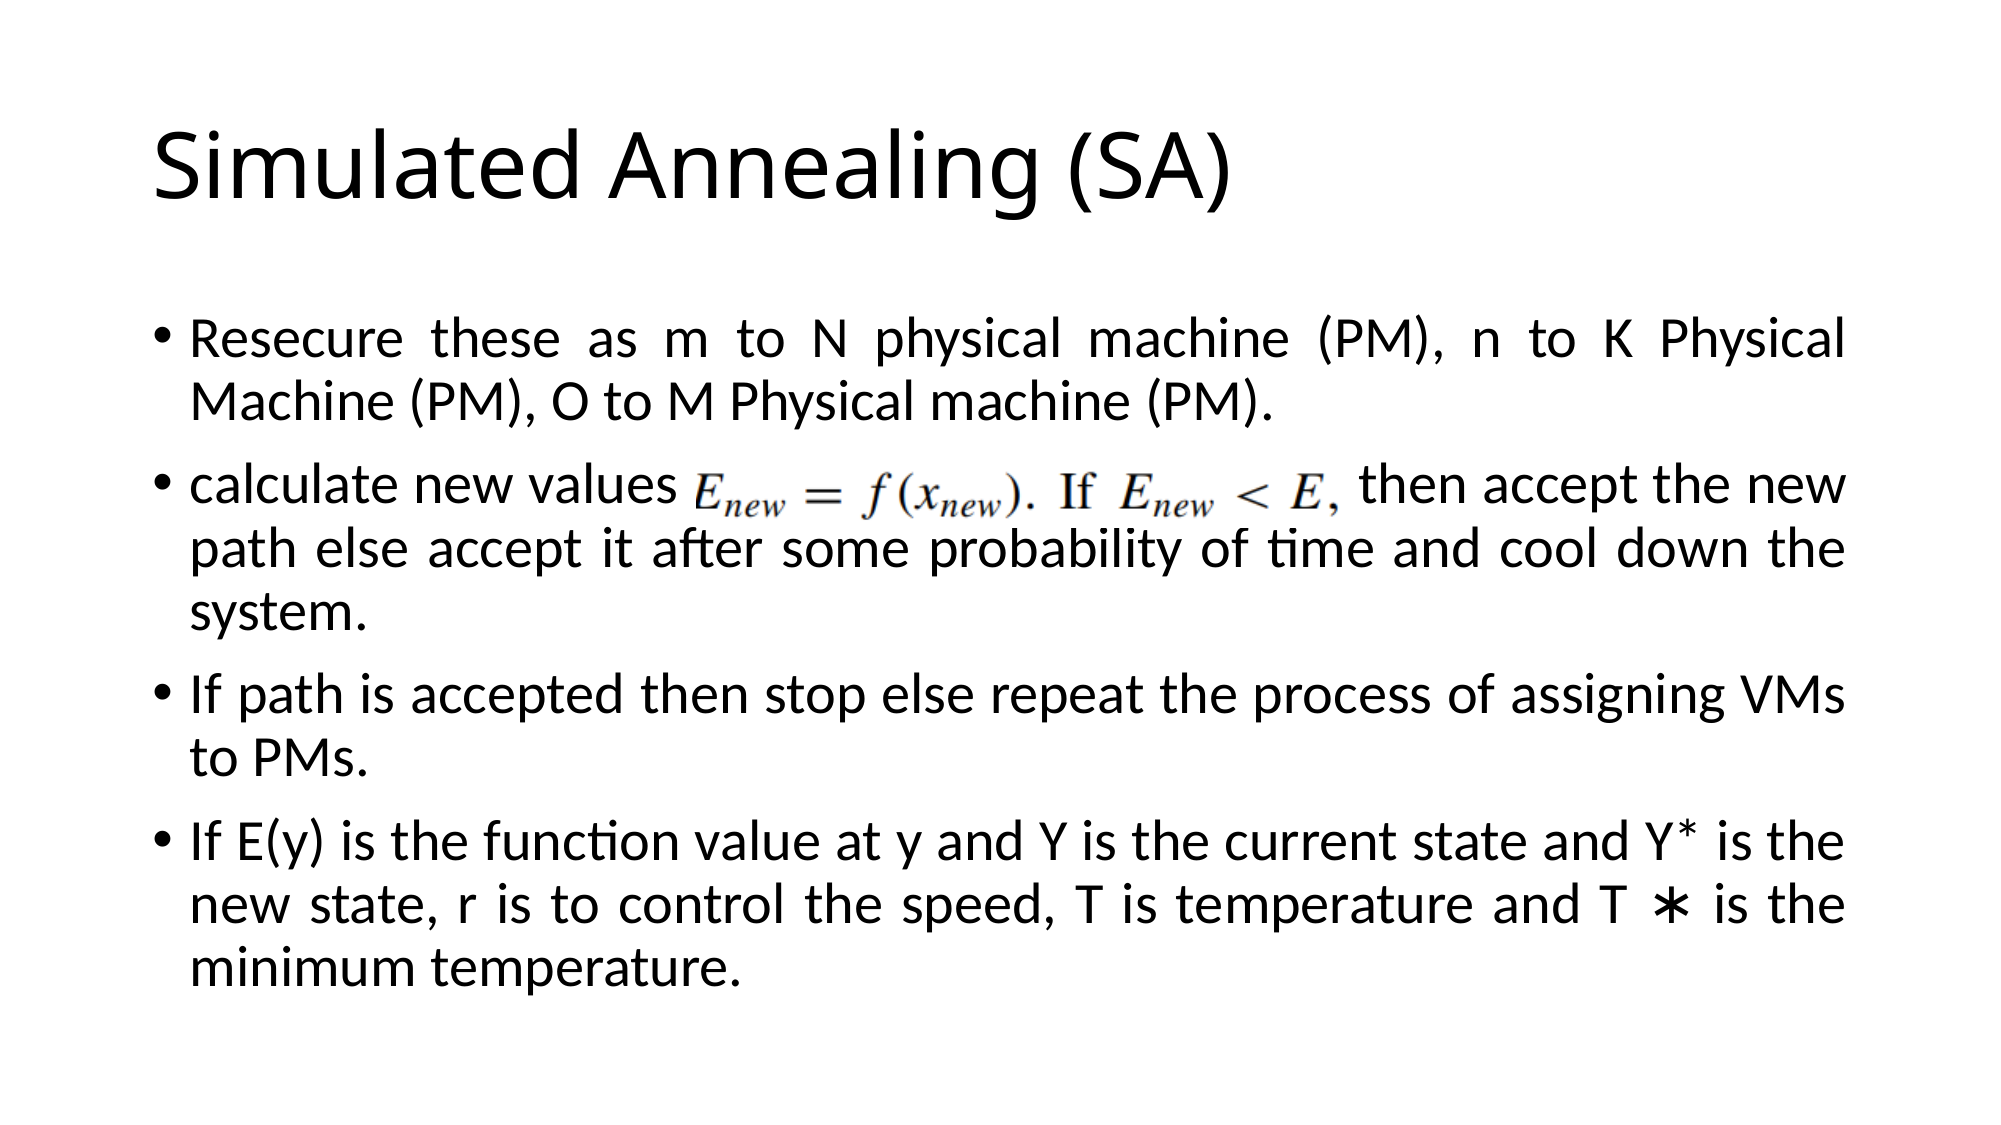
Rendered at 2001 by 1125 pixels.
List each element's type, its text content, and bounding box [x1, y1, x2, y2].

picture [696, 461, 1344, 528]
list Resecure these as m to N physical machine (PM), n to K Physical Machine (PM), O to M Physical machine (PM). calculate new values then accept the new path else accept it after some probability of time and cool down the system. If path is accepted then stop else repeat the process of assigning VMs to PMs. If E(y) is the function value at y and Y is the current state and Y* is the new state, r is to control the speed, T is temperature and T ∗ is the minimum temperature. [137, 299, 1863, 1014]
title Simulated Annealing (SA) [137, 59, 1863, 278]
